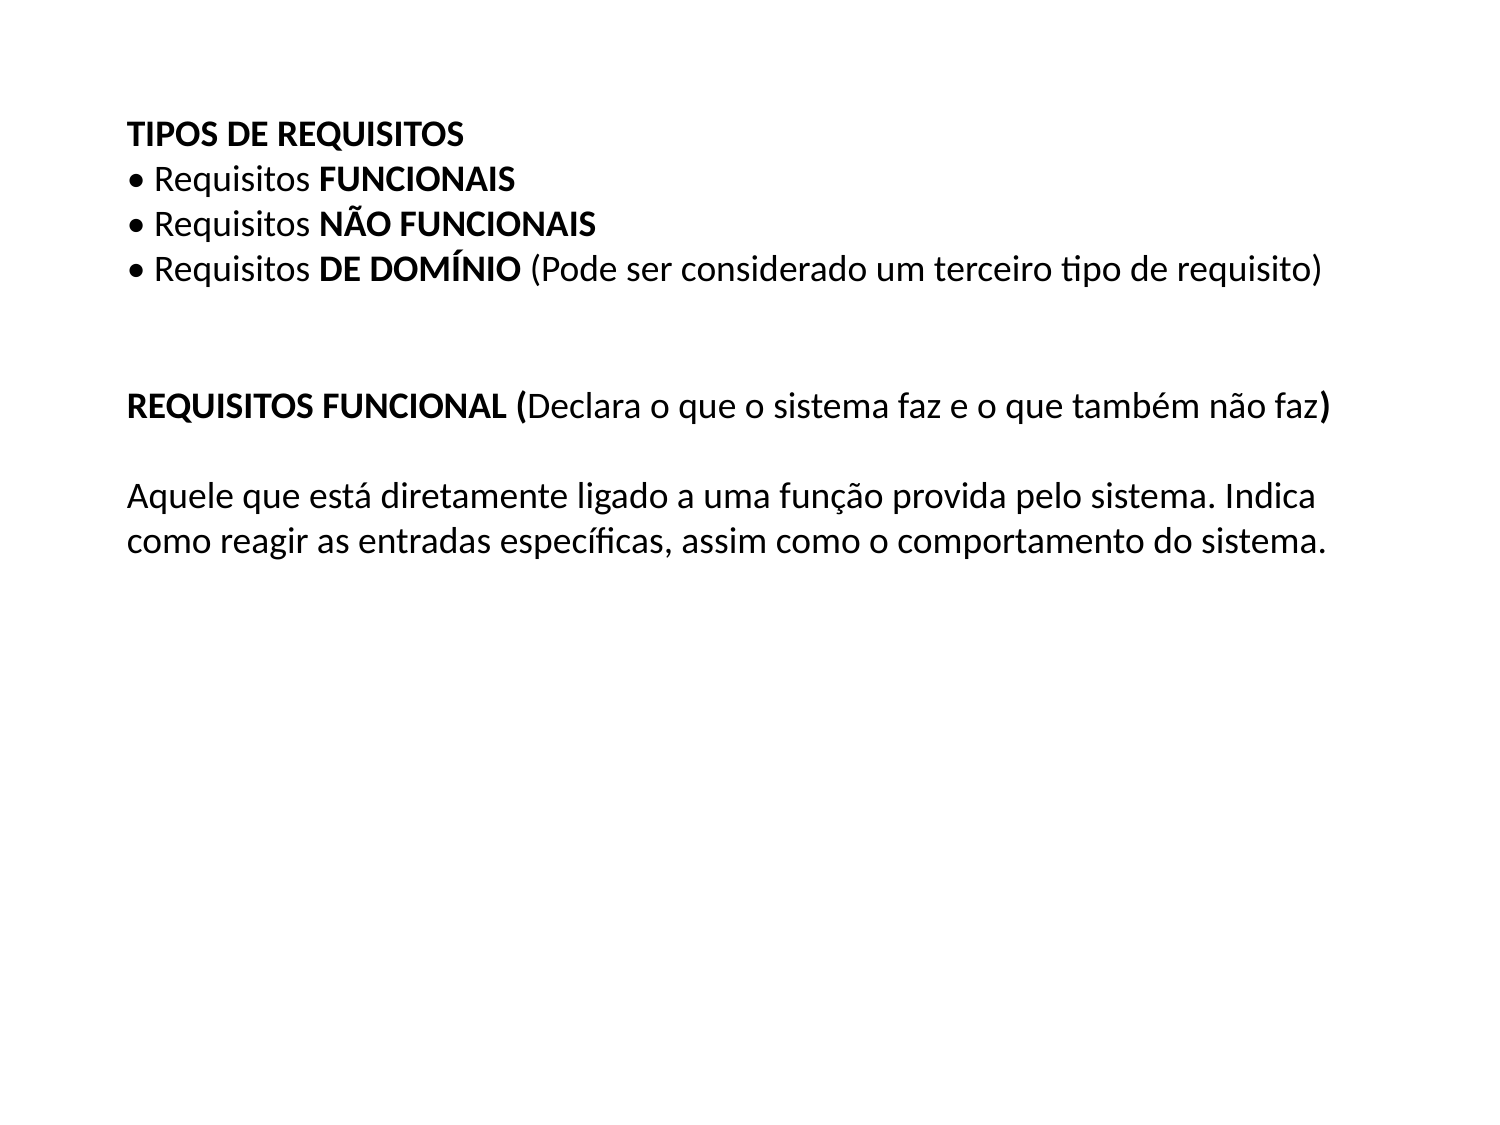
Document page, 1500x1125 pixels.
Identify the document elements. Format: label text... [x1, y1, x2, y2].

text_box TIPOS DE REQUISITOS • Requisitos FUNCIONAIS • Requisitos NÃO FUNCIONAIS • Requisitos DE DOMÍNIO (Pode ser considerado um terceiro tipo de requisito) [112, 101, 1388, 297]
text_box REQUISITOS FUNCIONAL (Declara o que o sistema faz e o que também não faz) Aquele que está diretamente ligado a uma função provida pelo sistema. Indica como reagir as entradas específicas, assim como o comportamento do sistema. [112, 373, 1353, 569]
